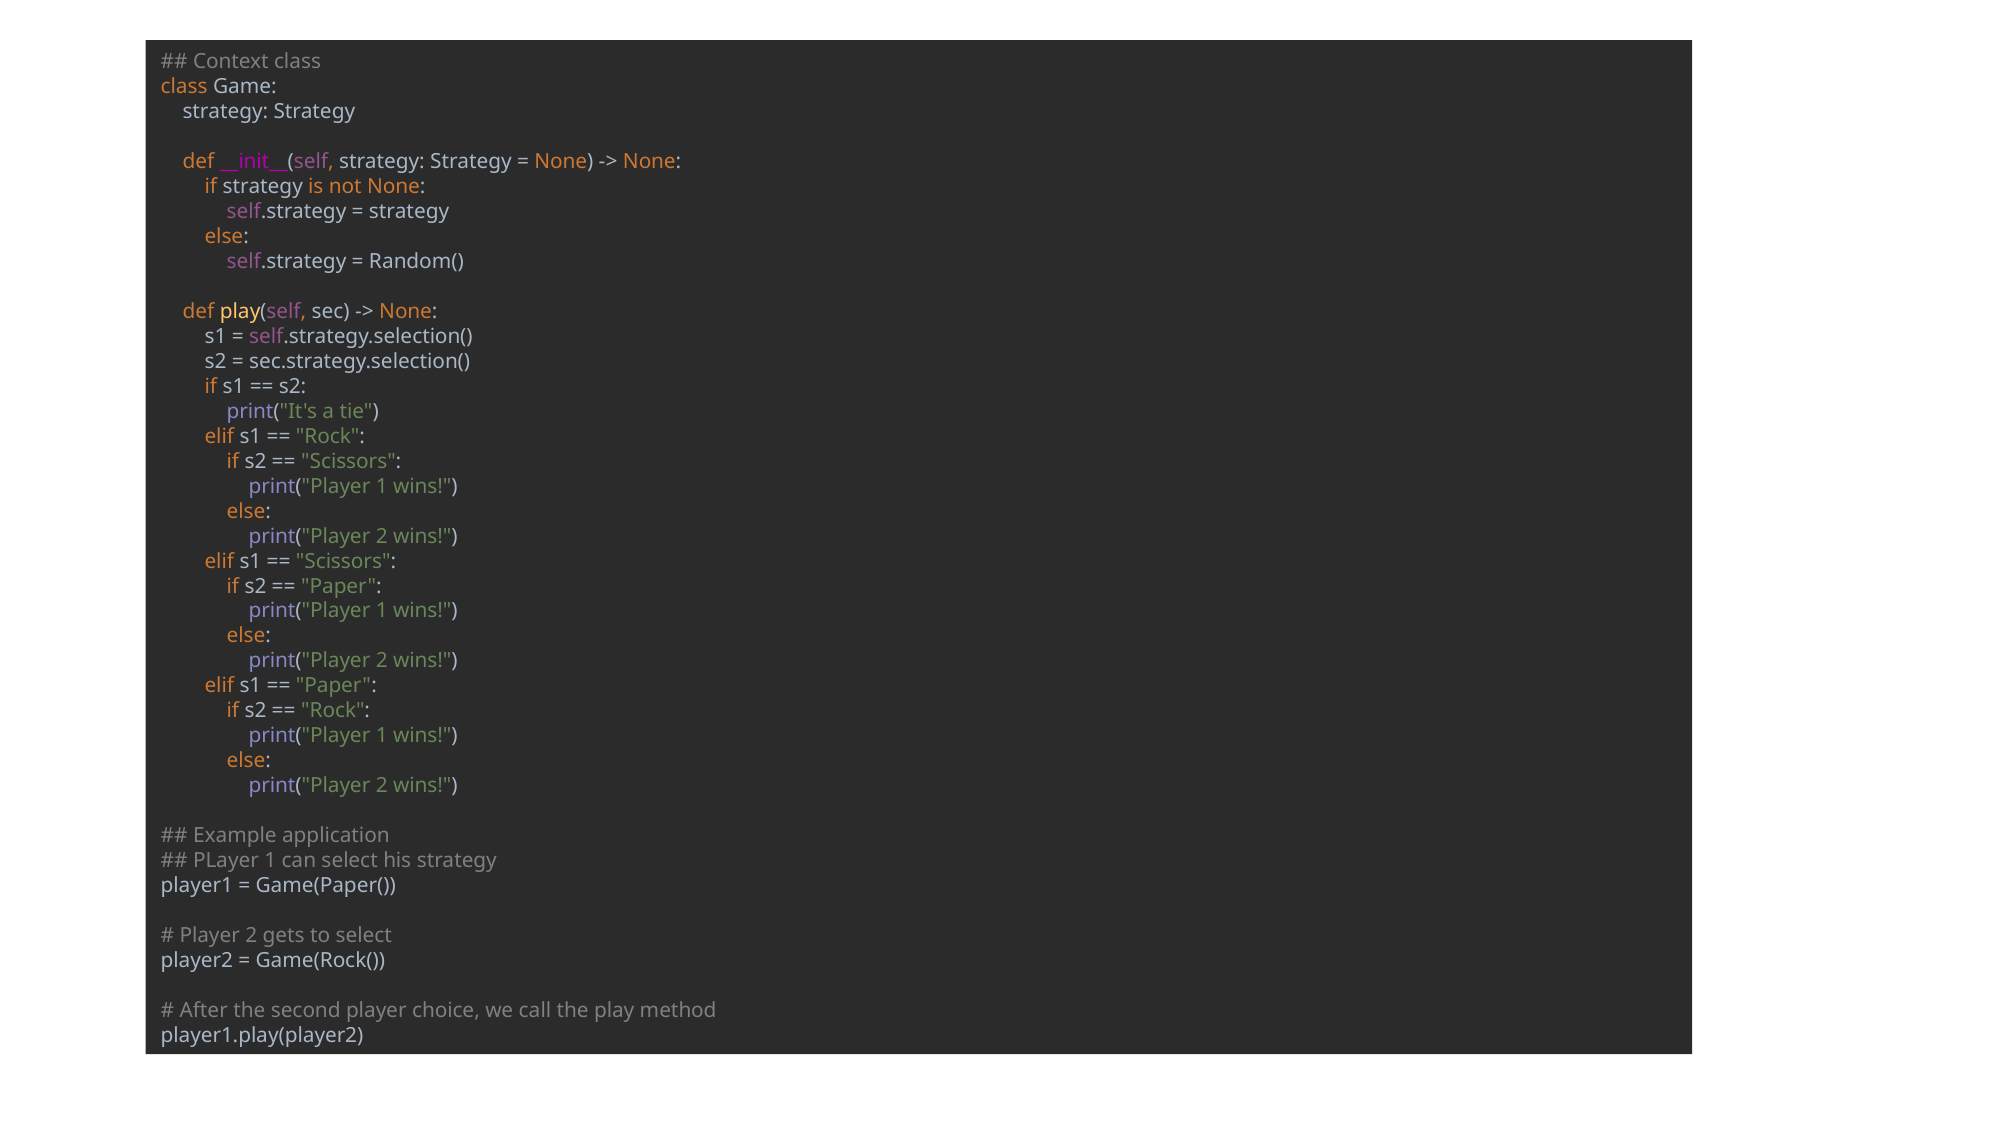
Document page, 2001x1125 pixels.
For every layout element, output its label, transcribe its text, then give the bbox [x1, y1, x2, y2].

text_box ## Context class class Game: strategy: Strategy def __init__(self, strategy: Strategy = None) -> None: if strategy is not None: self.strategy = strategy else: self.strategy = Random() def play(self, sec) -> None: s1 = self.strategy.selection() s2 = sec.strategy.selection() if s1 == s2: print("It's a tie") elif s1 == "Rock": if s2 == "Scissors": print("Player 1 wins!") else: print("Player 2 wins!") elif s1 == "Scissors": if s2 == "Paper": print("Player 1 wins!") else: print("Player 2 wins!") elif s1 == "Paper": if s2 == "Rock": print("Player 1 wins!") else: print("Player 2 wins!") ## Example application ## PLayer 1 can select his strategy player1 = Game(Paper()) # Player 2 gets to select player2 = Game(Rock()) # After the second player choice, we call the play method player1.play(player2) [145, 40, 1693, 1055]
